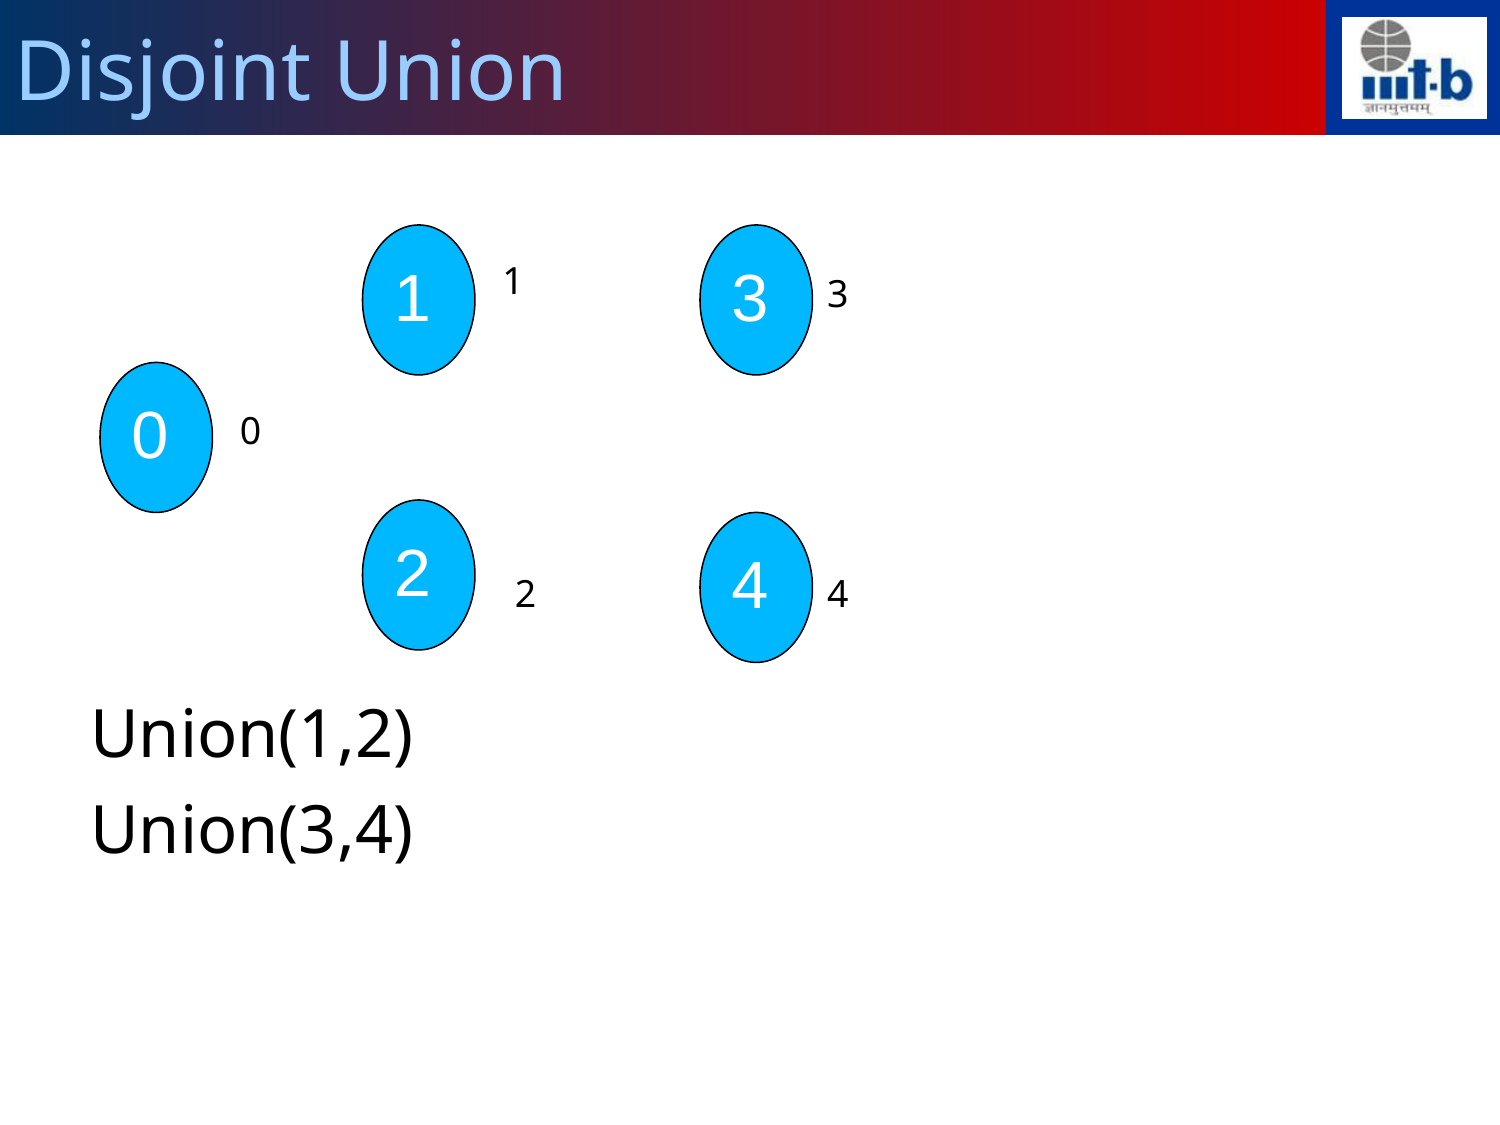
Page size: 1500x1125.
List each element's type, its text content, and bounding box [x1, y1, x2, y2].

title Disjoint Union [0, 0, 1326, 136]
picture [1342, 17, 1487, 119]
text_box 4 [812, 562, 892, 623]
list Union(1,2) Union(3,4) [74, 199, 1426, 1006]
text_box 3 [812, 262, 892, 323]
text_box 2 [499, 562, 579, 623]
text_box 1 [362, 224, 475, 375]
text_box 1 [487, 249, 567, 310]
text_box 3 [699, 224, 812, 375]
text_box 2 [362, 499, 475, 650]
text_box 4 [699, 512, 812, 663]
text_box 0 [224, 399, 304, 460]
text_box 0 [99, 362, 213, 513]
